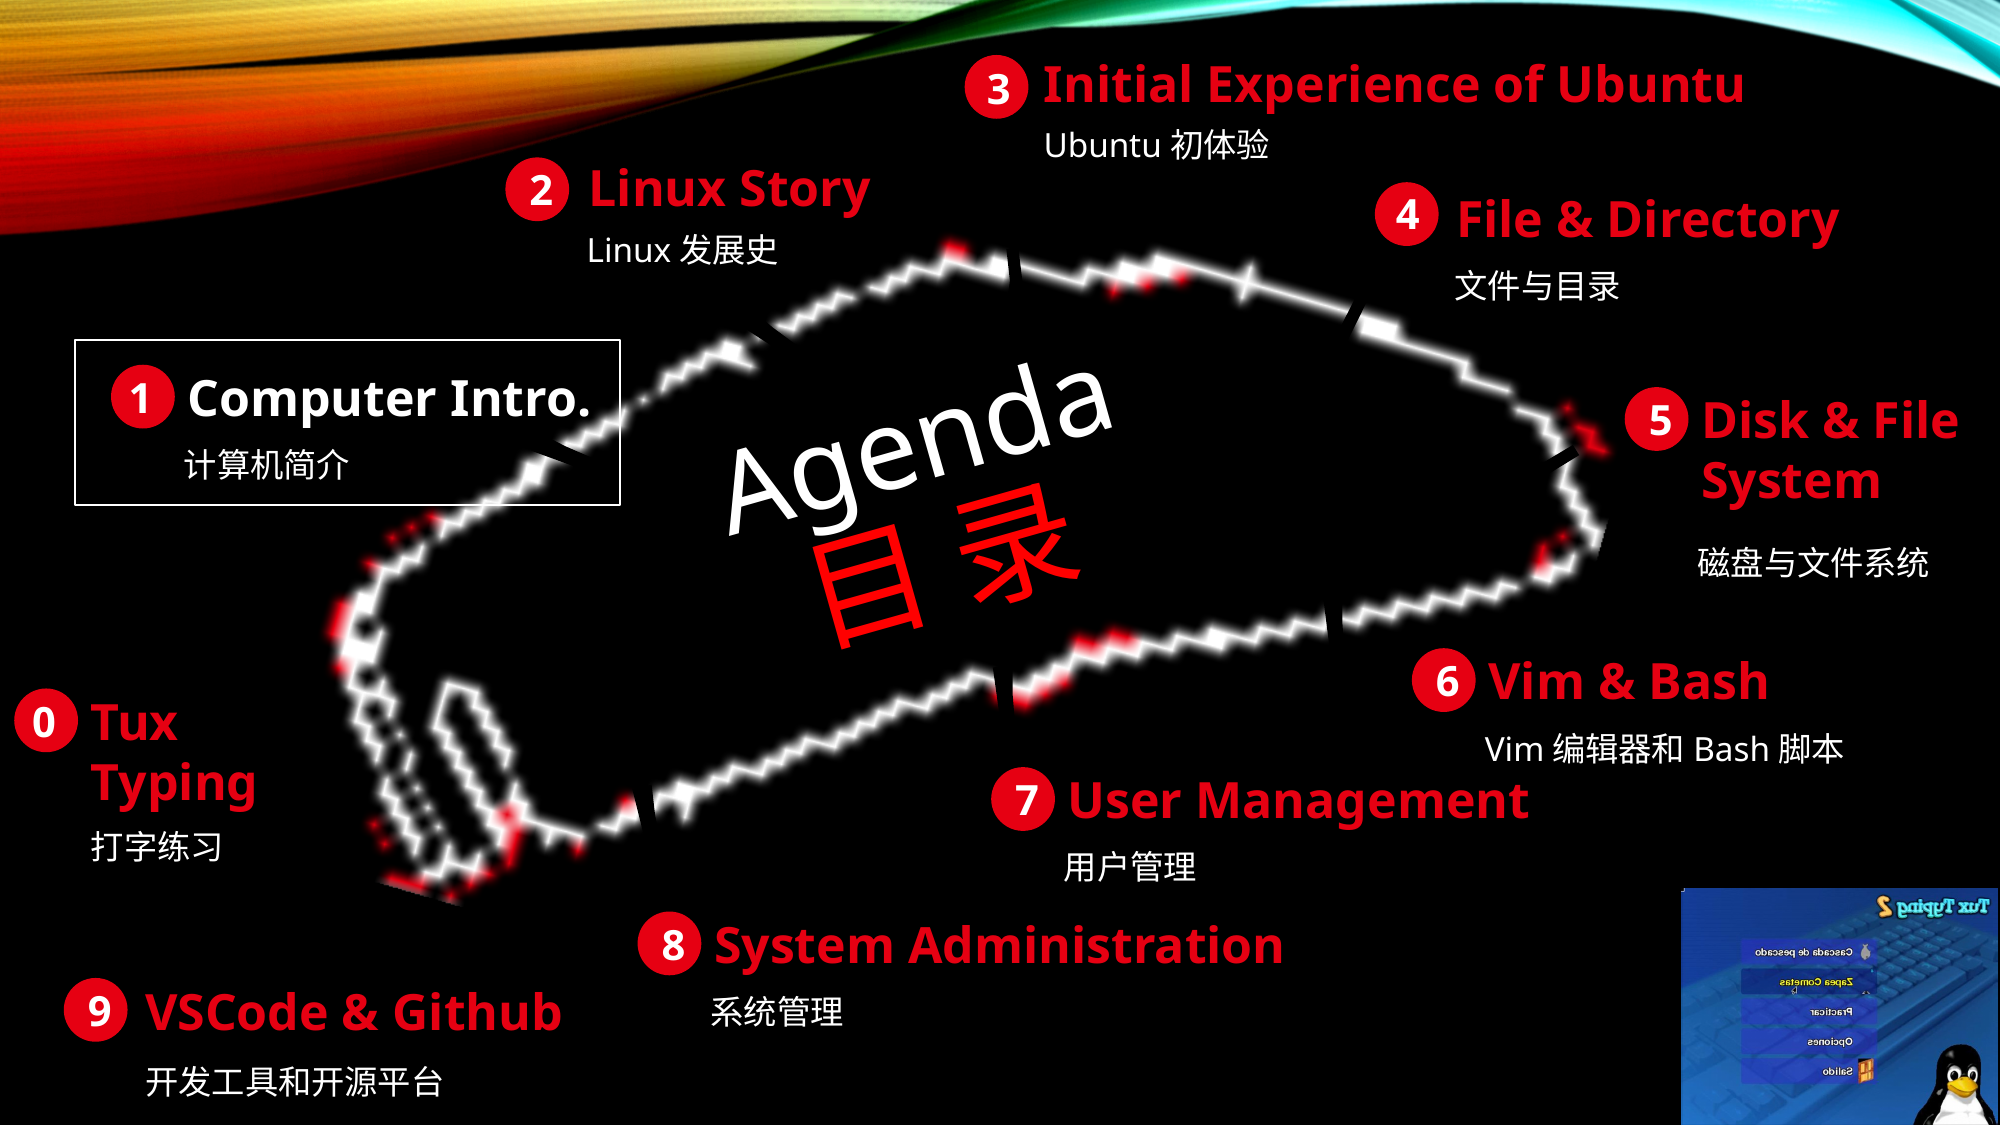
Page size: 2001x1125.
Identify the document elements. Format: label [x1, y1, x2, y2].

text_box [1561, 444, 1581, 468]
text_box [446, 8, 964, 158]
text_box [990, 761, 1671, 892]
picture [1681, 888, 1998, 1125]
text_box [505, 148, 946, 274]
text_box [74, 339, 343, 506]
text_box [0, 682, 405, 871]
text_box [1374, 180, 1873, 310]
text_box [87, 358, 621, 489]
text_box [637, 905, 1328, 1036]
text_box [63, 973, 625, 1106]
text_box [1411, 642, 2000, 773]
text_box [1624, 380, 1993, 587]
text_box [964, 44, 1782, 169]
picture [0, 0, 2000, 1125]
